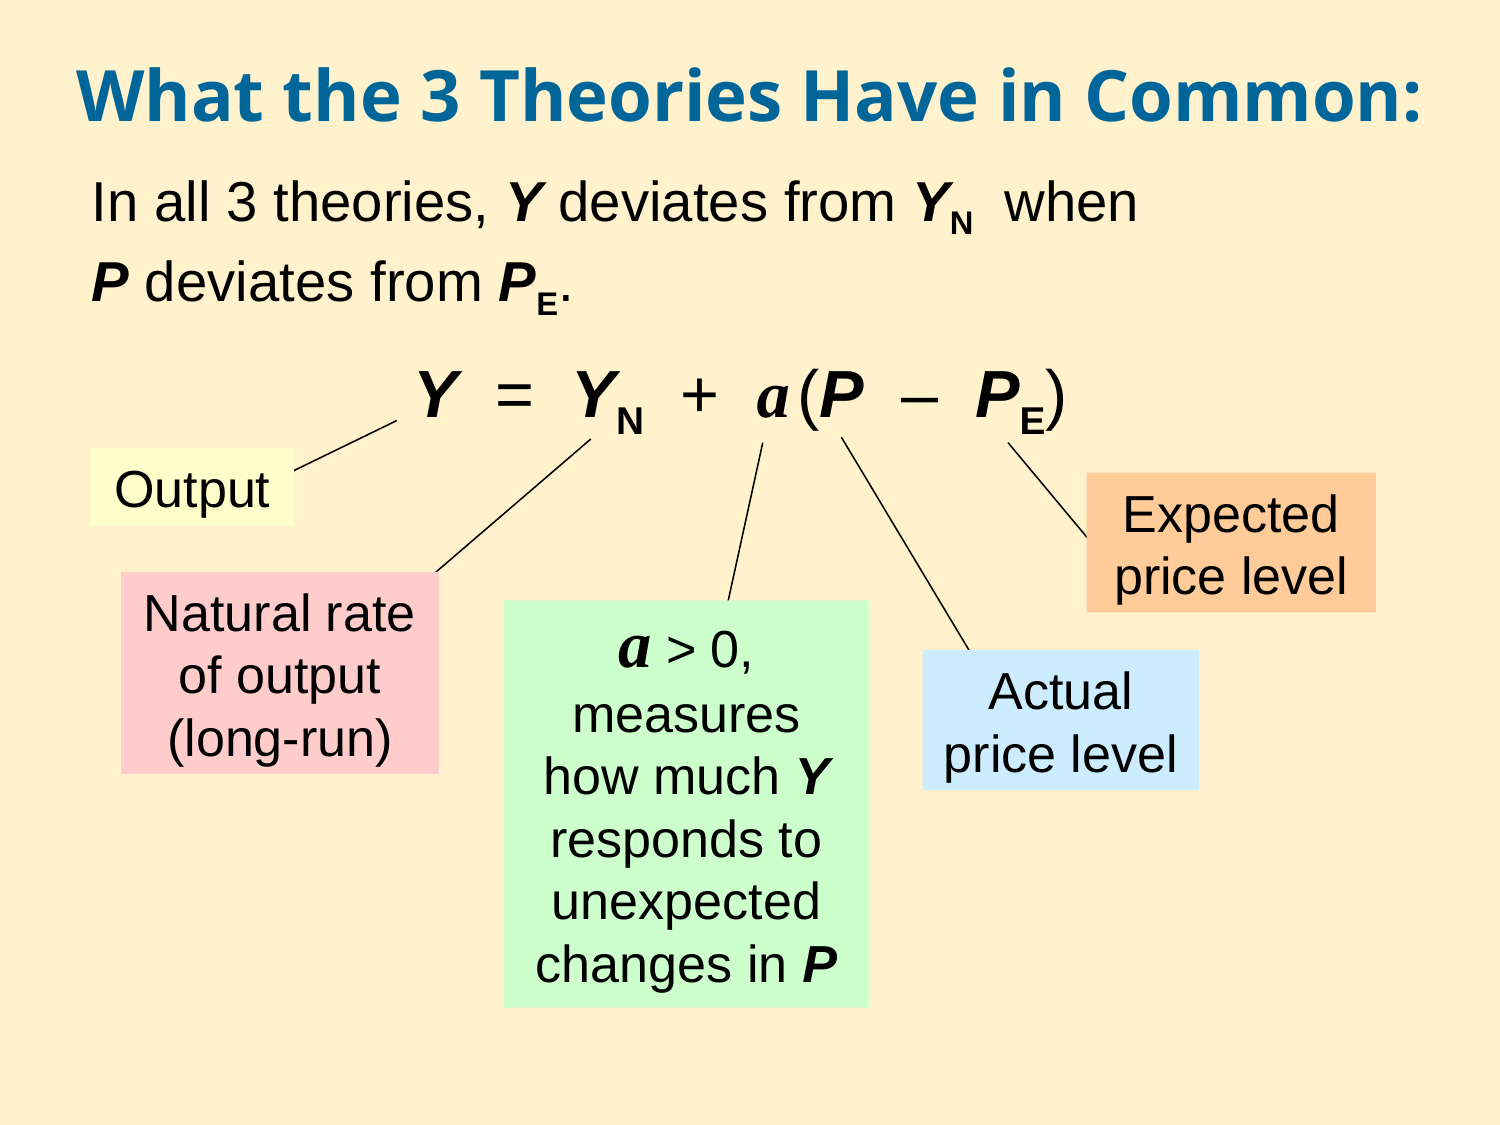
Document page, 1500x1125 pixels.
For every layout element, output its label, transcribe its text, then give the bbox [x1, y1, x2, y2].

list In all 3 theories, Y deviates from YN when P deviates from PE. [76, 153, 1427, 314]
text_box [1007, 442, 1377, 613]
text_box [841, 436, 1200, 791]
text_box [90, 420, 398, 527]
title What the 3 Theories Have in Common: [0, 40, 1500, 147]
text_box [503, 442, 870, 1009]
text_box Y = YN + a (P – PE) [376, 337, 1105, 441]
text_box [120, 438, 592, 775]
